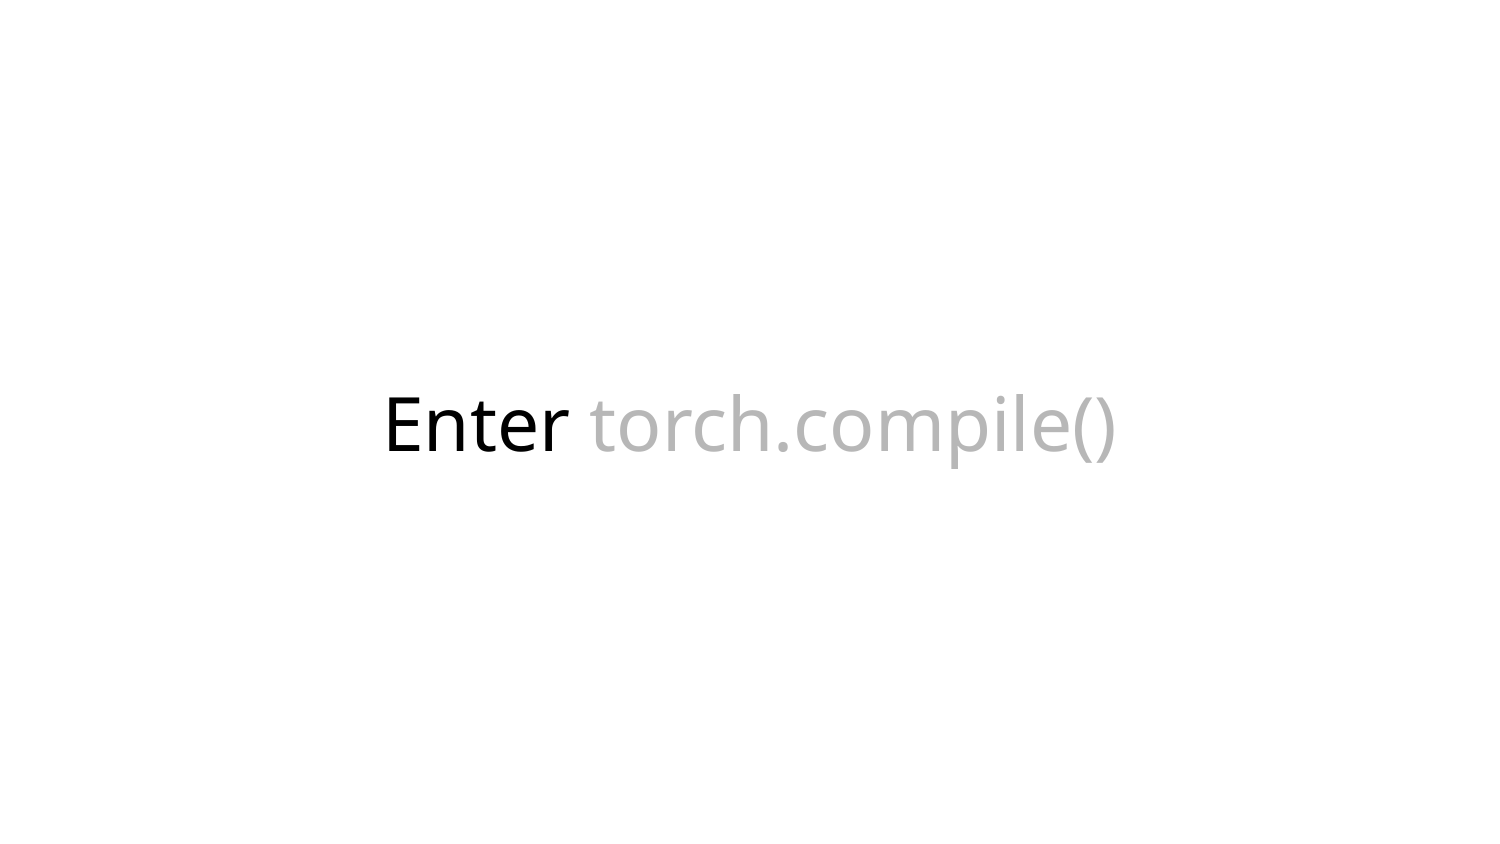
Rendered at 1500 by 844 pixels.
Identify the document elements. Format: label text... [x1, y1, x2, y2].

title Enter torch.compile() [51, 352, 1449, 491]
